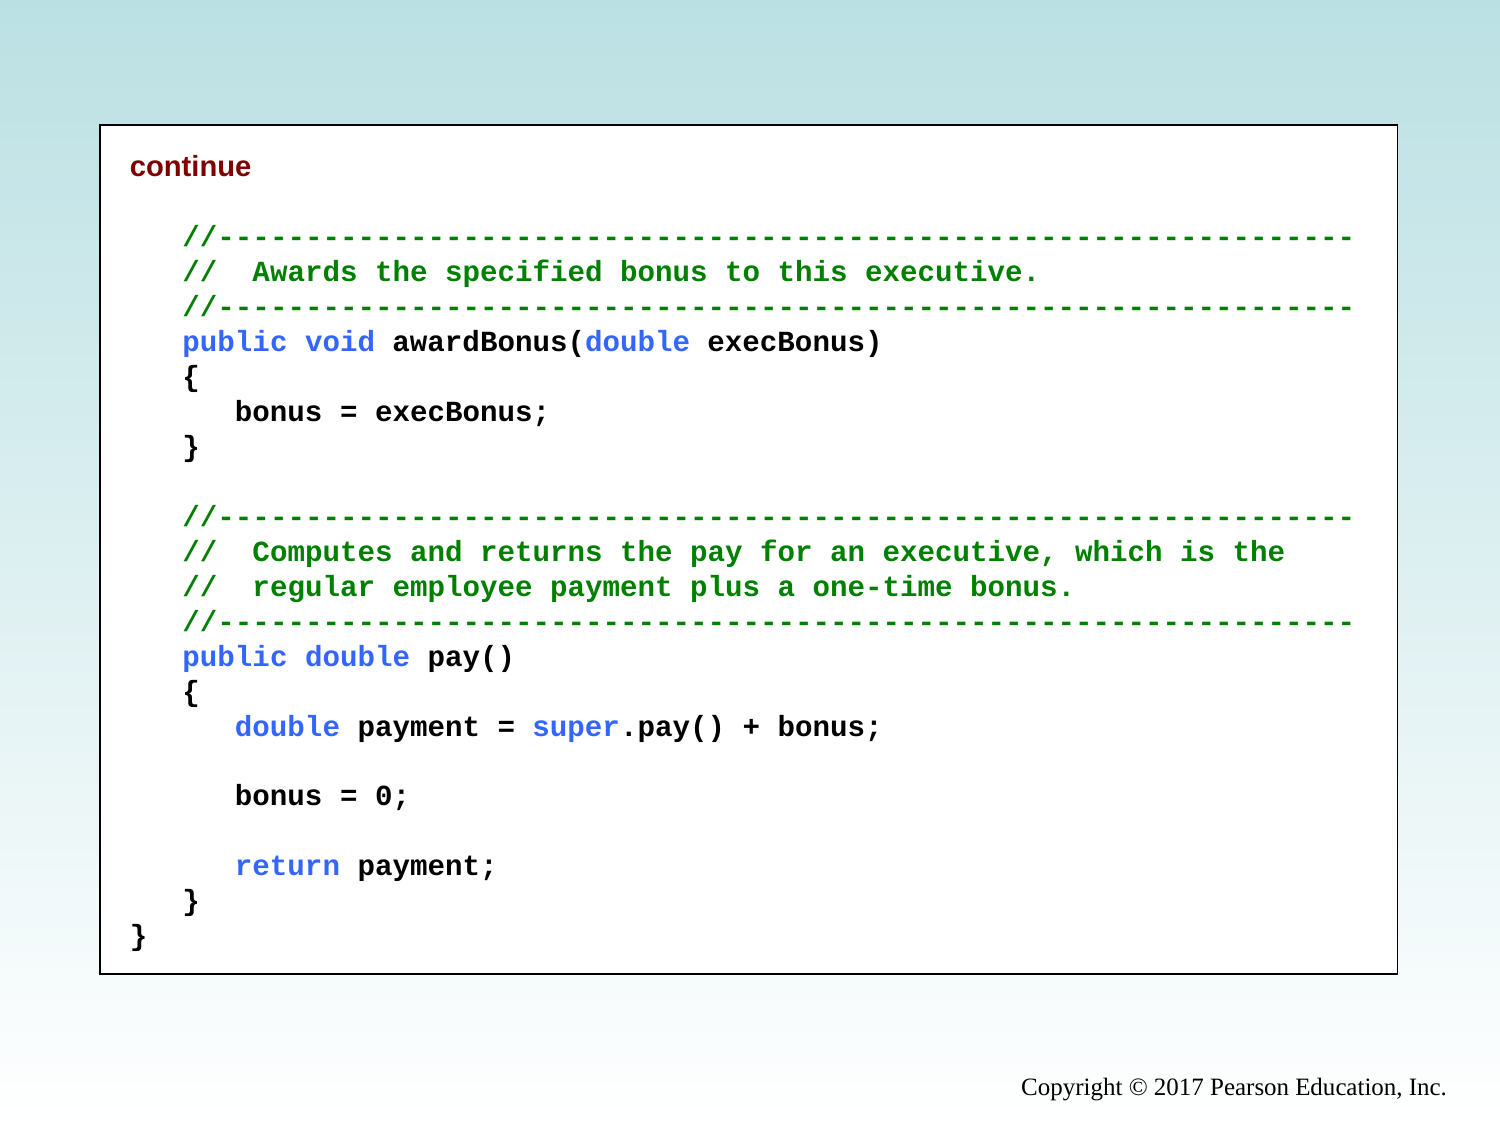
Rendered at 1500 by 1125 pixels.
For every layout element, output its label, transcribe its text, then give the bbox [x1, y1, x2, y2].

footer Copyright © 2017 Pearson Education, Inc. [549, 1062, 1463, 1114]
text_box continue //----------------------------------------------------------------- // Awards the specified bonus to this executive. //----------------------------------------------------------------- public void awardBonus(double execBonus) { bonus = execBonus; } //----------------------------------------------------------------- // Computes and returns the pay for an executive, which is the // regular employee payment plus a one-time bonus. //----------------------------------------------------------------- public double pay() { double payment = super.pay() + bonus; bonus = 0; return payment; } } [99, 124, 1398, 974]
